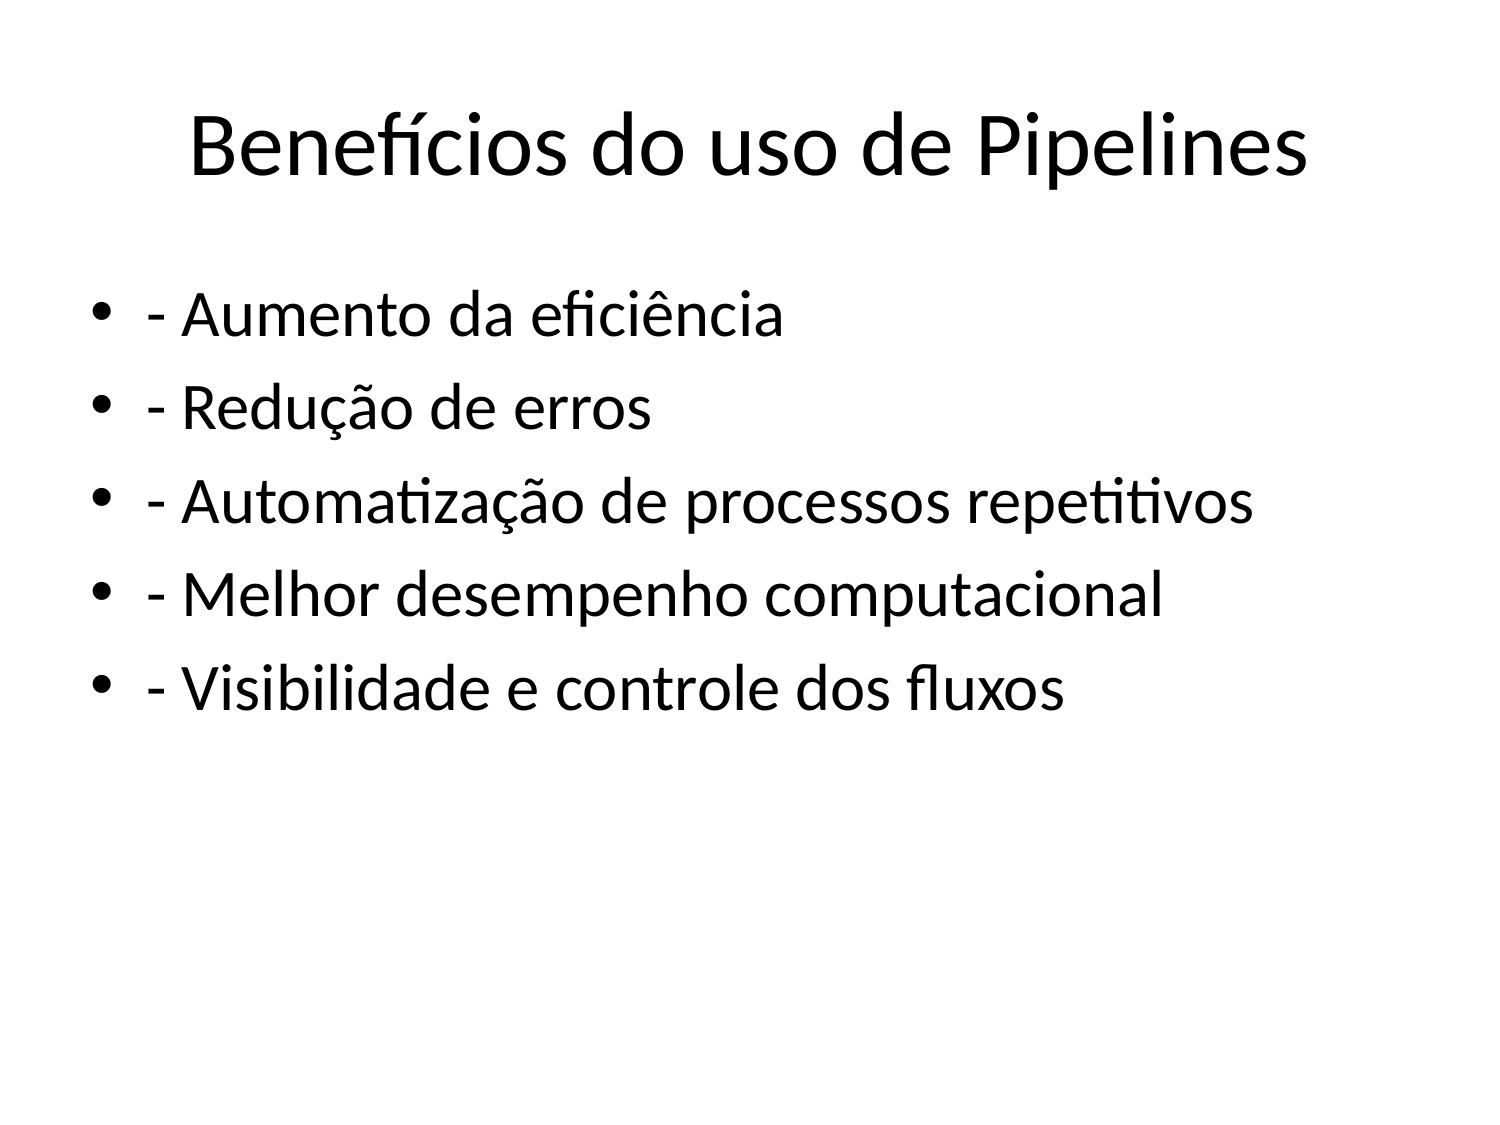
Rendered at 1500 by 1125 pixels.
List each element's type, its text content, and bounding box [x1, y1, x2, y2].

list - Aumento da eficiência - Redução de erros - Automatização de processos repetitivos - Melhor desempenho computacional - Visibilidade e controle dos fluxos [75, 262, 1425, 1005]
title Benefícios do uso de Pipelines [75, 45, 1425, 233]
